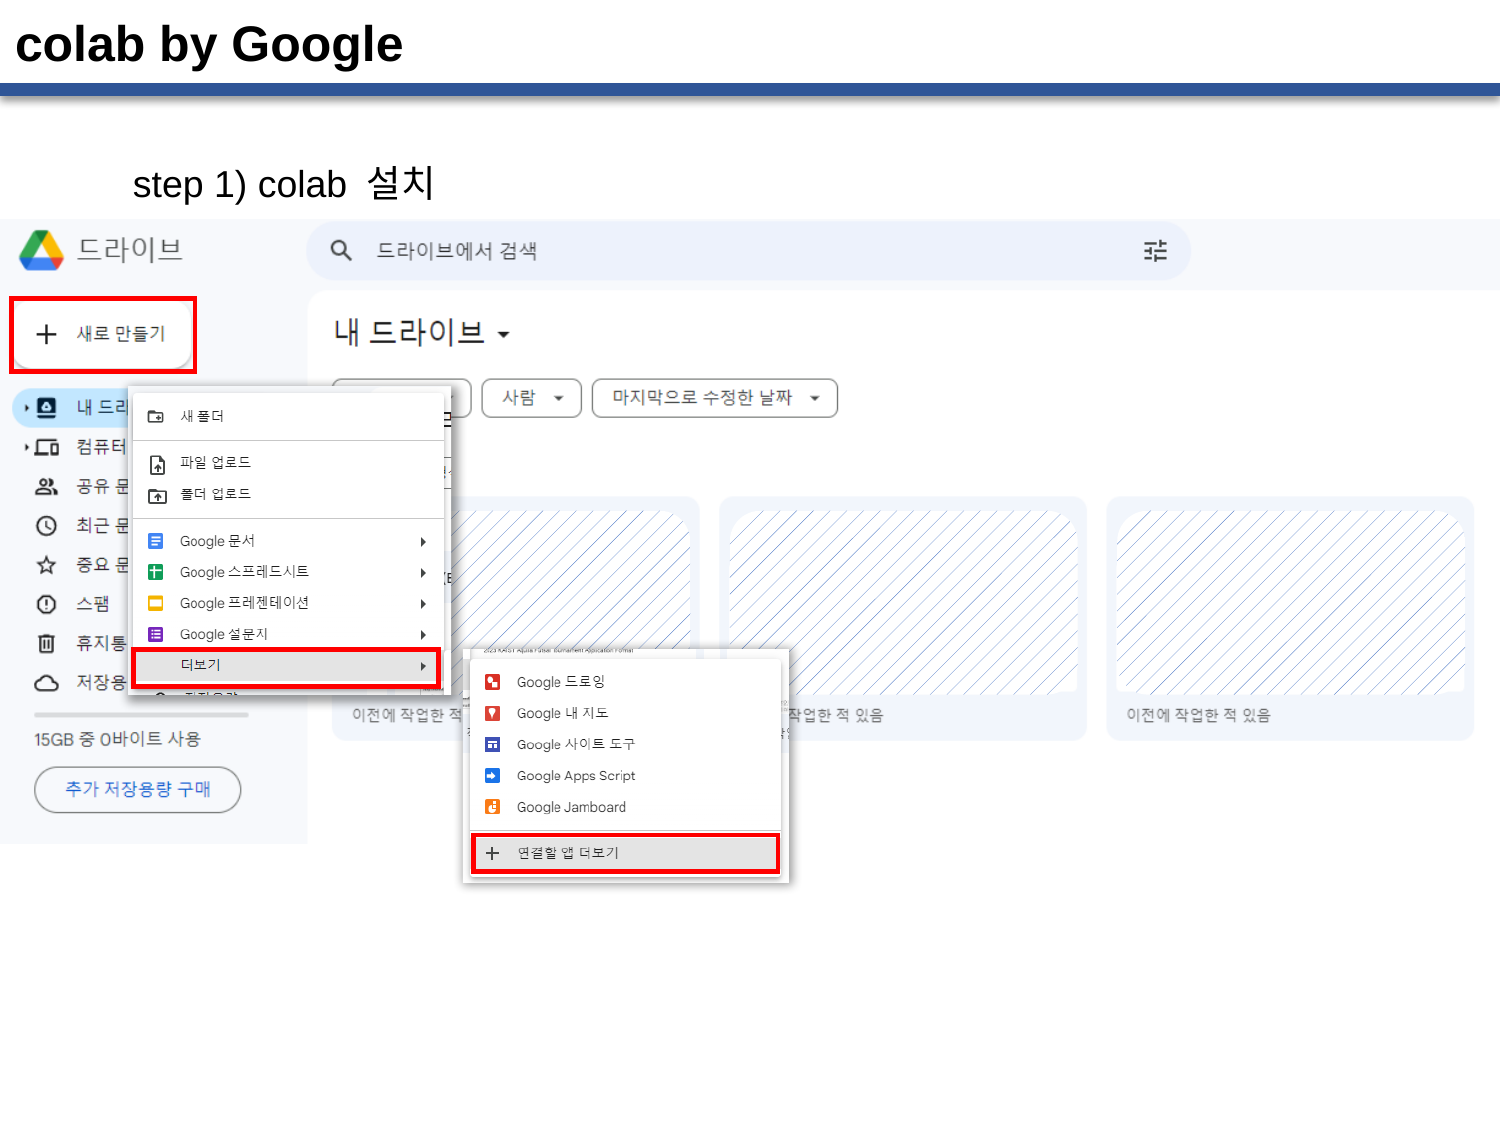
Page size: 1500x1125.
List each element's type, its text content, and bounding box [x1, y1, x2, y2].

picture [0, 219, 1500, 883]
text_box step 1) colab 설치 [118, 152, 451, 212]
title colab by Google [0, 0, 1500, 90]
